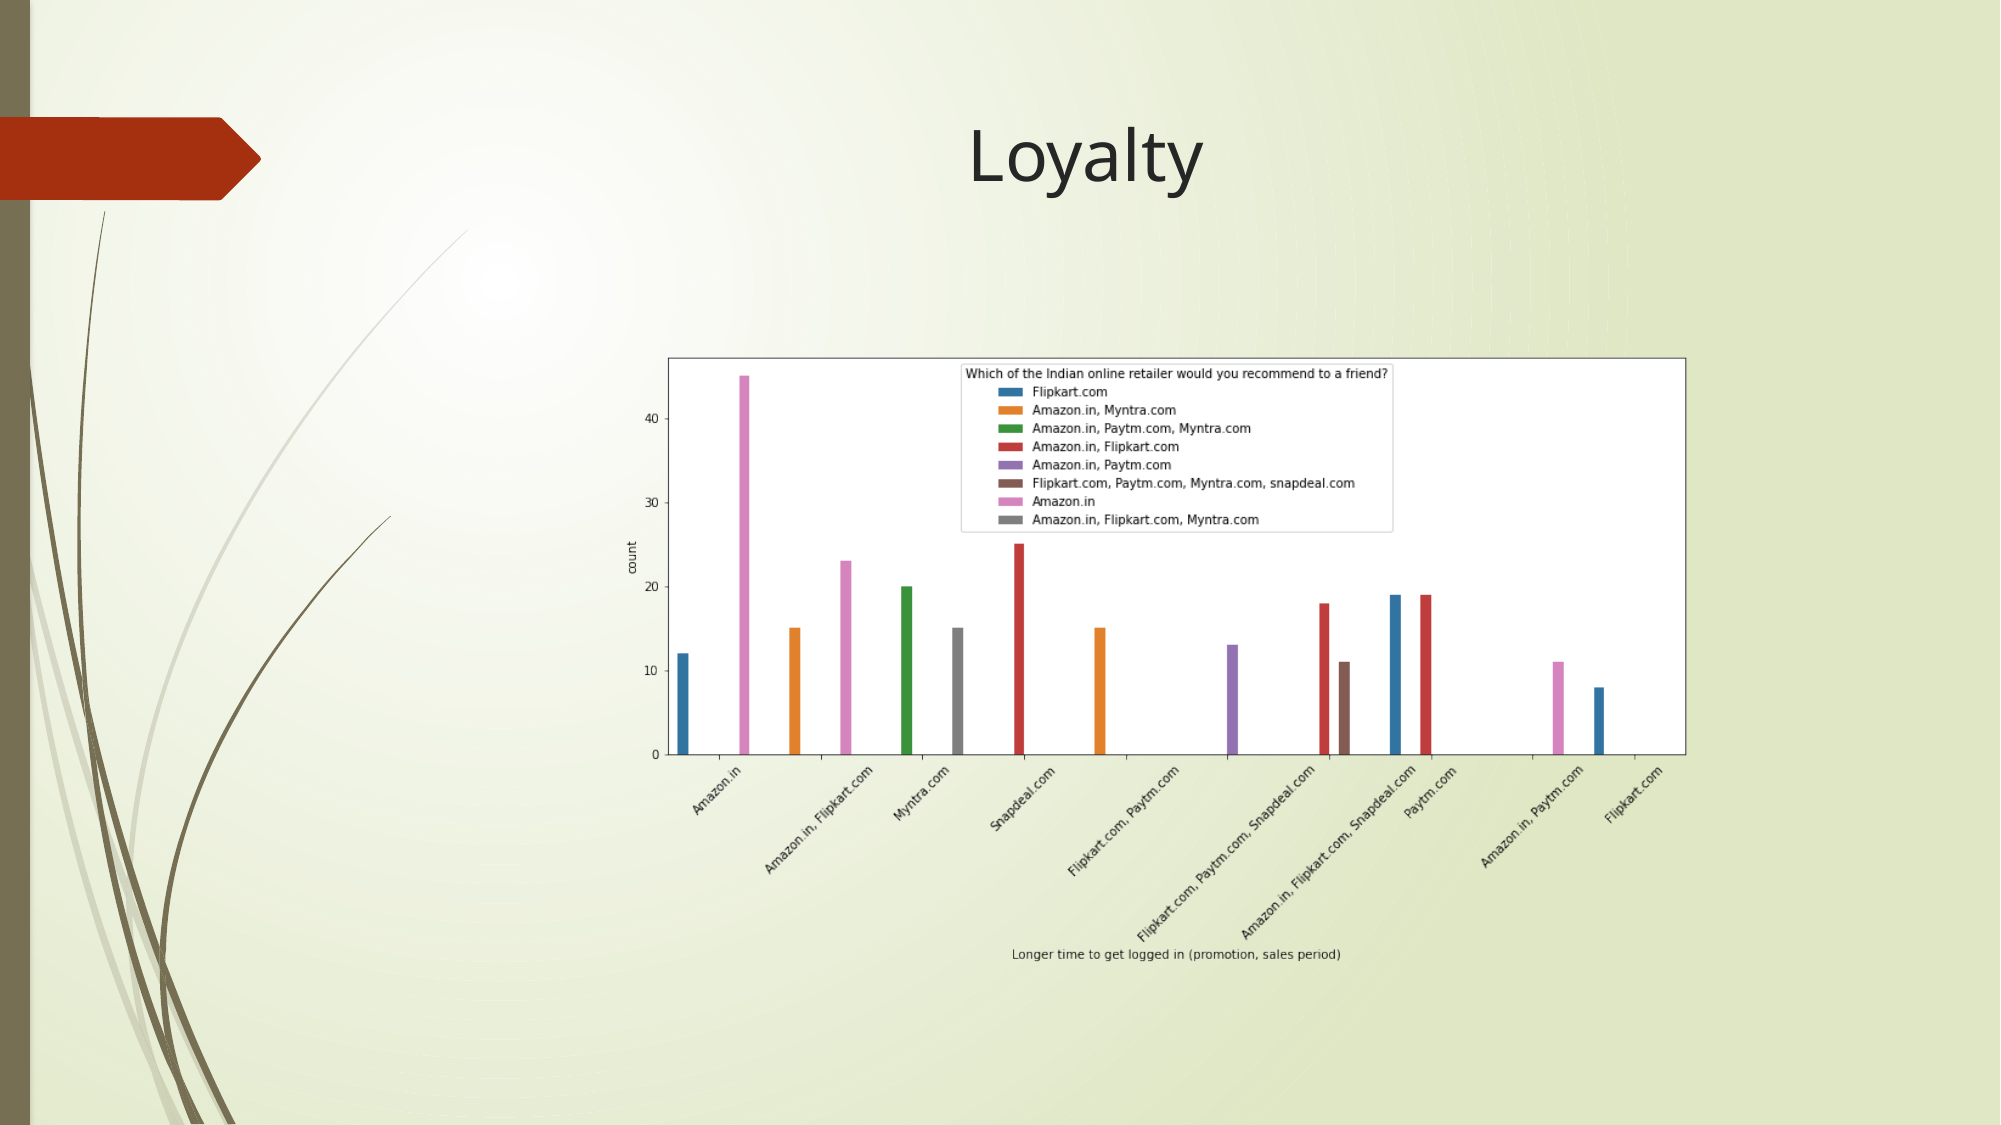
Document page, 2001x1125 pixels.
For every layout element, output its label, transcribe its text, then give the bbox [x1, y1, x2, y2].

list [617, 349, 1694, 971]
title Loyalty [283, 102, 1888, 204]
